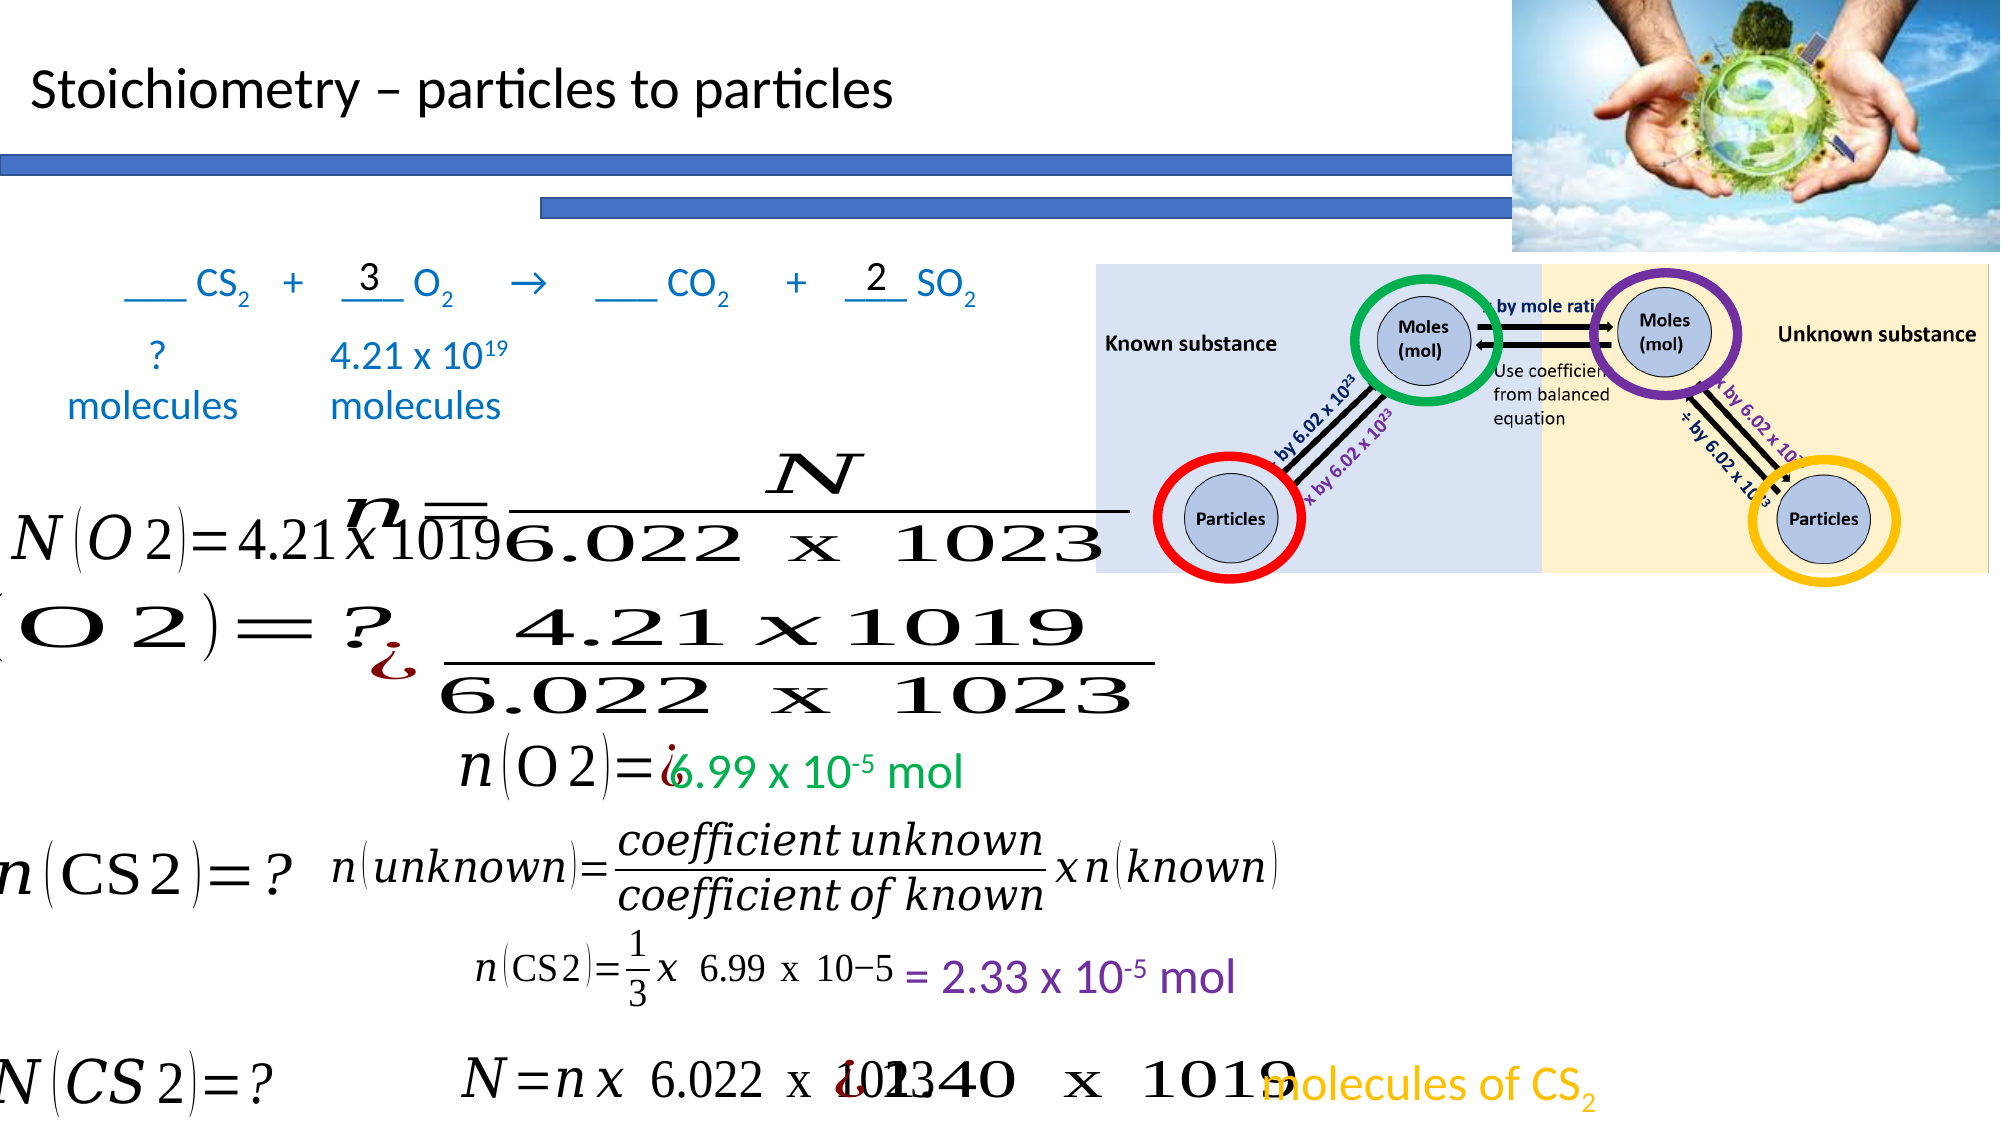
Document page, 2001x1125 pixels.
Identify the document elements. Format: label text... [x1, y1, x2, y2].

picture [1090, 264, 1991, 573]
picture [1512, 0, 2000, 252]
text_box [1195, 573, 1264, 581]
text_box 4.21 x 1019 molecules [315, 320, 529, 435]
text_box ___ CS2 + ___ O2 → ___ CO2 + ___ SO2 [109, 247, 992, 320]
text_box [457, 729, 1302, 807]
text_box [540, 197, 1512, 219]
text_box [1784, 573, 1865, 584]
text_box 2 [851, 241, 966, 306]
text_box ? molecules [52, 320, 264, 435]
text_box molecules of CS2 [1246, 1042, 1611, 1125]
text_box Stoichiometry – particles to particles [15, 42, 1152, 128]
text_box 3 [343, 241, 458, 306]
text_box [0, 154, 1512, 176]
text_box = 2.33 x 10-5 mol [878, 936, 1526, 1011]
